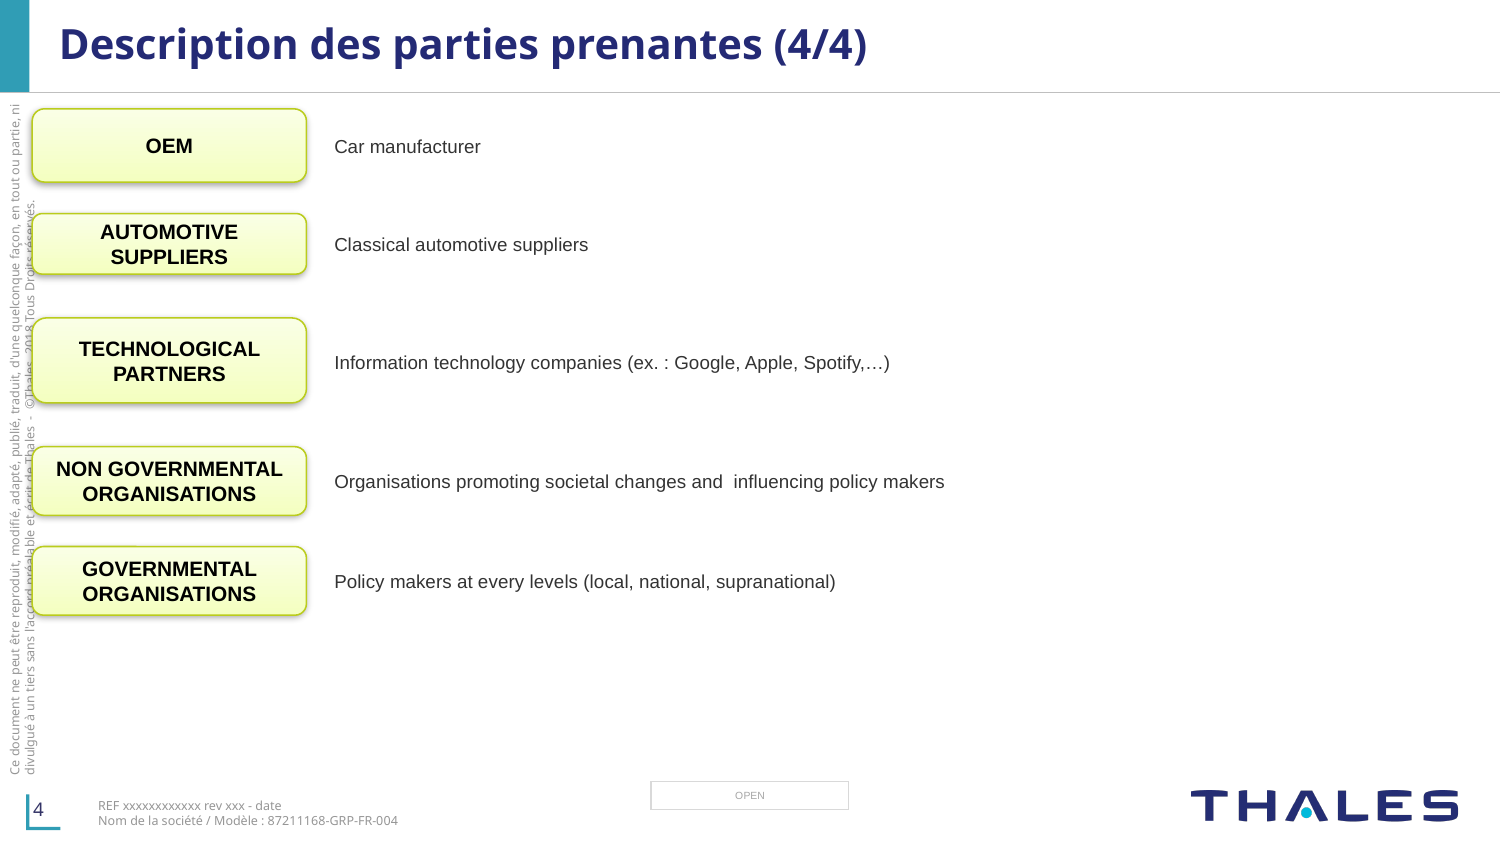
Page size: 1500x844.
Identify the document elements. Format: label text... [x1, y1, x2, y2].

text_box Car manufacturer [319, 127, 1442, 165]
text_box Classical automotive suppliers [319, 224, 1442, 263]
picture [1183, 778, 1467, 833]
text_box Policy makers at every levels (local, national, supranational) [319, 562, 1442, 600]
text_box OEM [32, 108, 307, 183]
text_box Organisations promoting societal changes and influencing policy makers [319, 462, 1442, 500]
text_box GOVERNMENTAL ORGANISATIONS [32, 546, 307, 616]
title Description des parties prenantes (4/4) [43, 0, 1467, 93]
text_box Information technology companies (ex. : Google, Apple, Spotify,…) [319, 343, 1442, 381]
text_box AUTOMOTIVE SUPPLIERS [32, 213, 307, 275]
text_box NON GOVERNMENTAL ORGANISATIONS [32, 446, 307, 516]
text_box TECHNOLOGICAL PARTNERS [32, 317, 307, 403]
